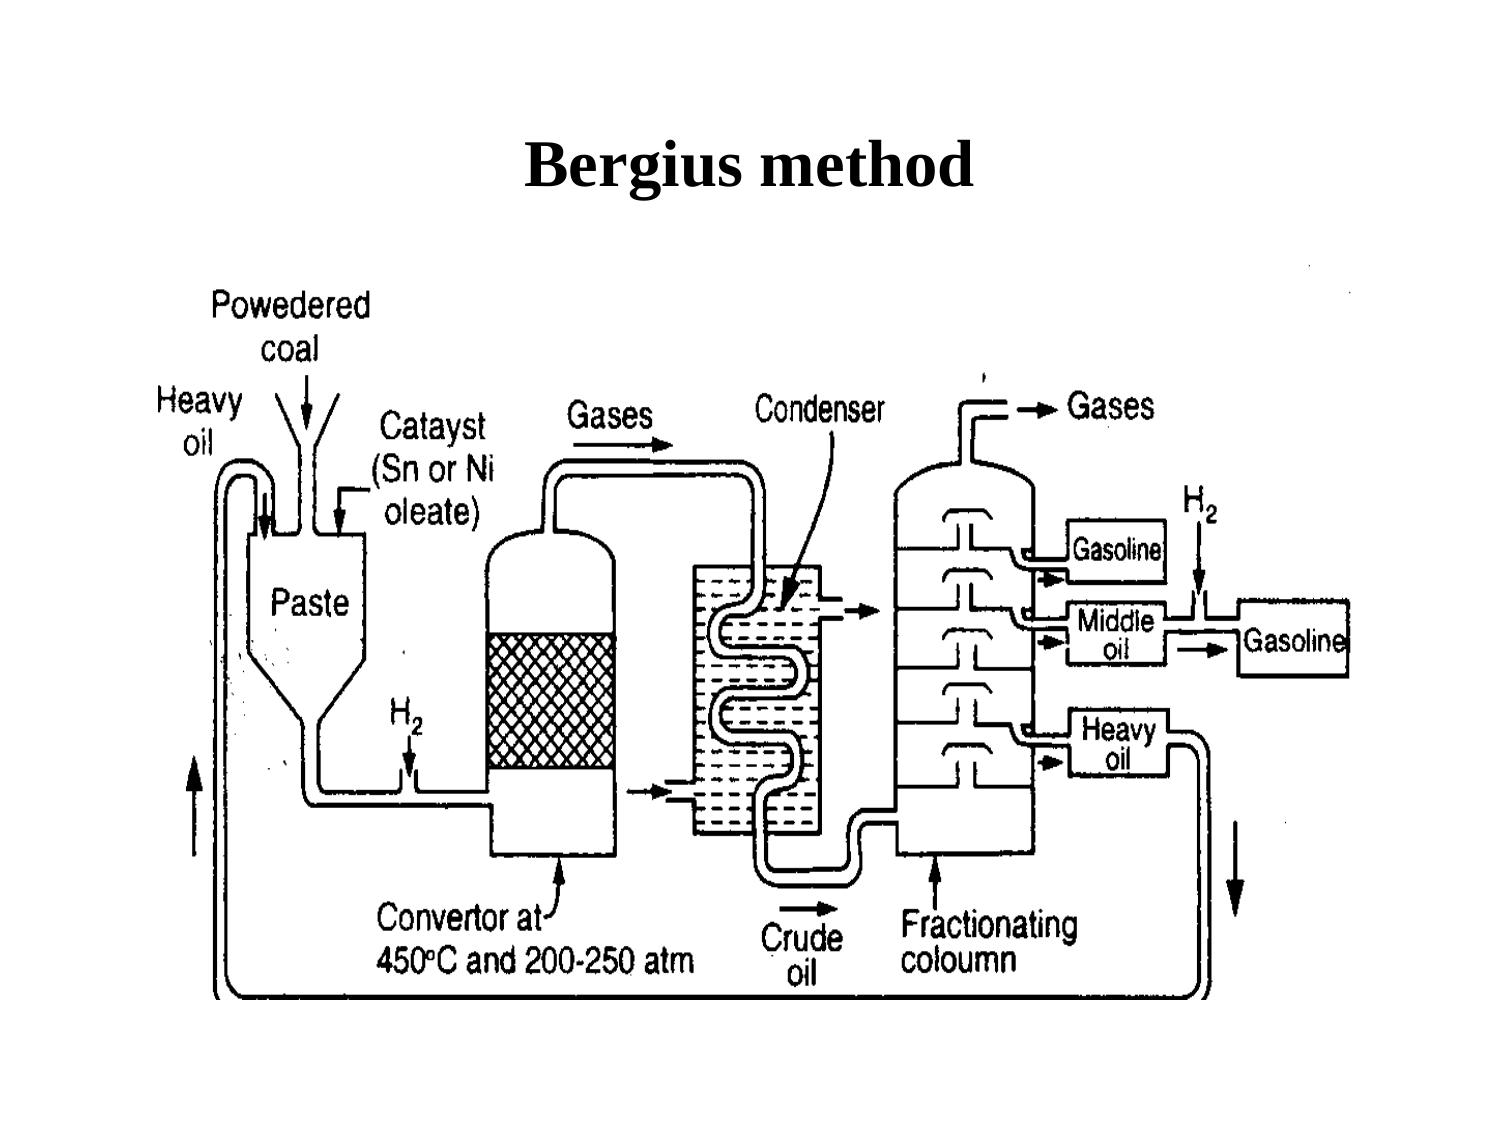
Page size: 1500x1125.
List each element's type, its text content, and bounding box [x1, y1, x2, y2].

title Bergius method [75, 45, 1425, 275]
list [99, 237, 1401, 1001]
